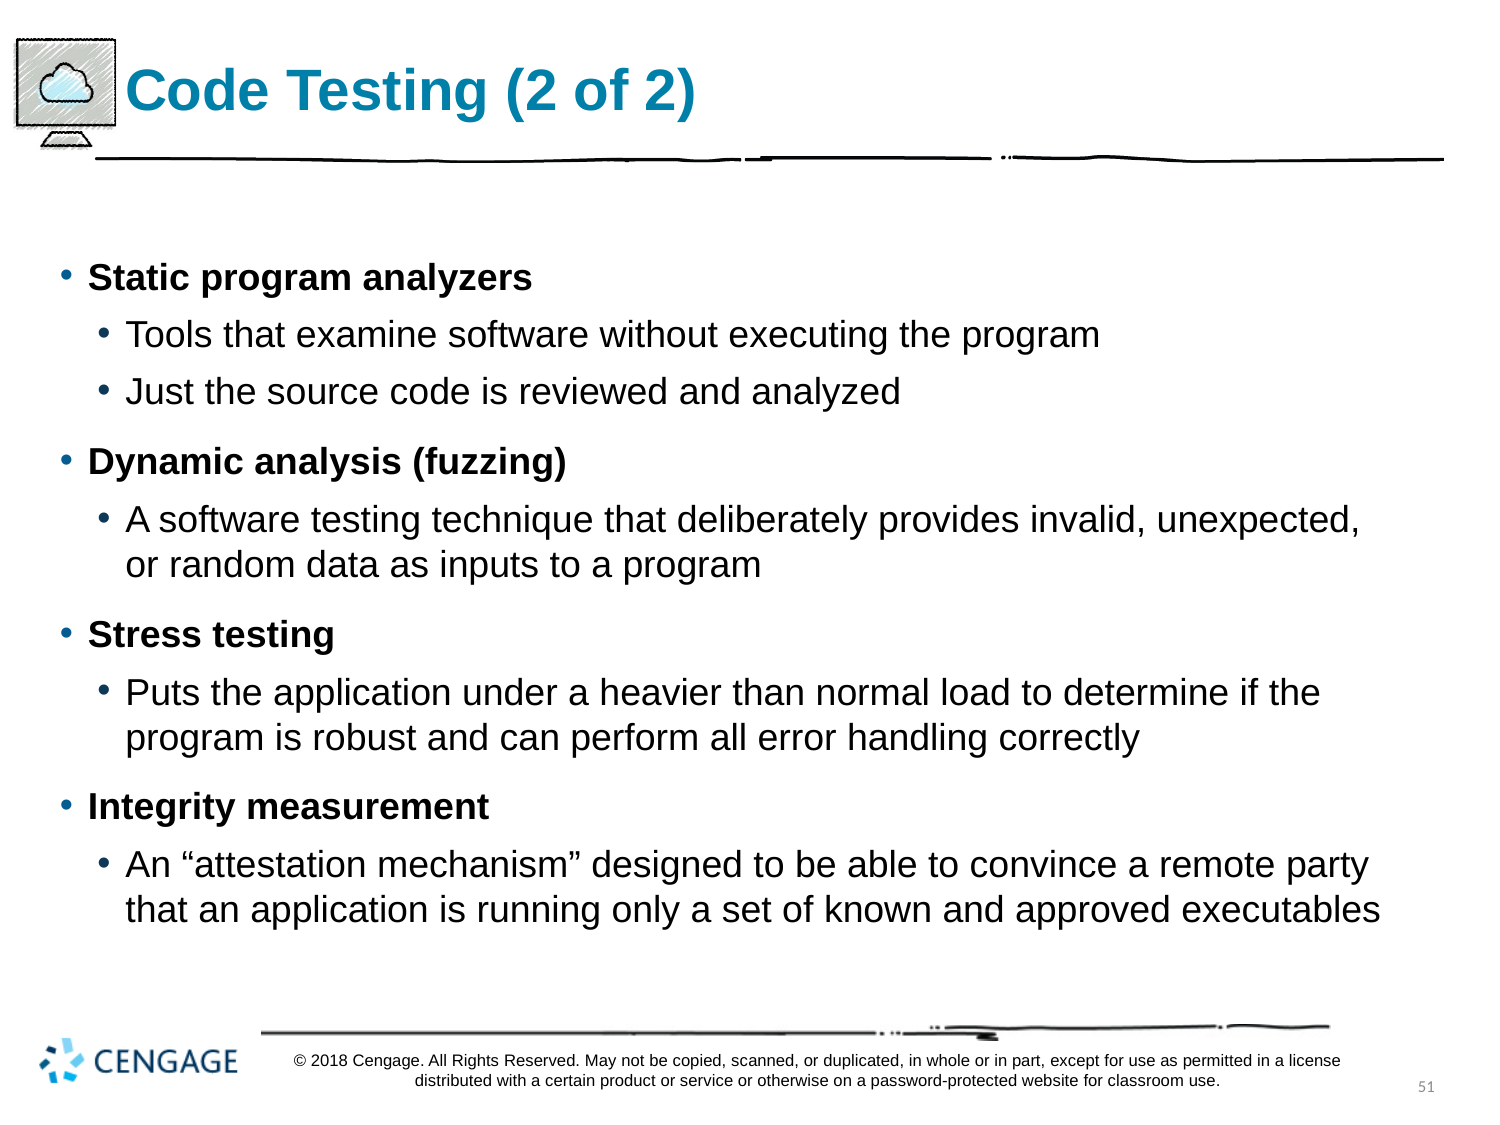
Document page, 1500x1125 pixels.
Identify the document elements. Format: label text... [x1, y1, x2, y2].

title Code Testing (2 of 2) [125, 57, 1442, 125]
picture [261, 1024, 1331, 1041]
list Static program analyzers Tools that examine software without executing the program Just the source code is reviewed and analyzed Dynamic analysis (fuzzing) A software testing technique that deliberately provides invalid, unexpected, or random data as inputs to a program Stress testing Puts the application under a heavier than normal load to determine if the program is robust and can perform all error handling correctly Integrity measurement An “attestation mechanism” designed to be able to convince a remote party that an application is running only a set of known and approved executables [59, 252, 1400, 937]
picture [95, 155, 1444, 163]
picture [13, 36, 117, 151]
picture [19, 1024, 250, 1096]
footer © 2018 Cengage. All Rights Reserved. May not be copied, scanned, or duplicated, in whole or in part, except for use as permitted in a license distributed with a certain product or service or otherwise on a password-protected website for classroom use. [262, 1050, 1375, 1091]
